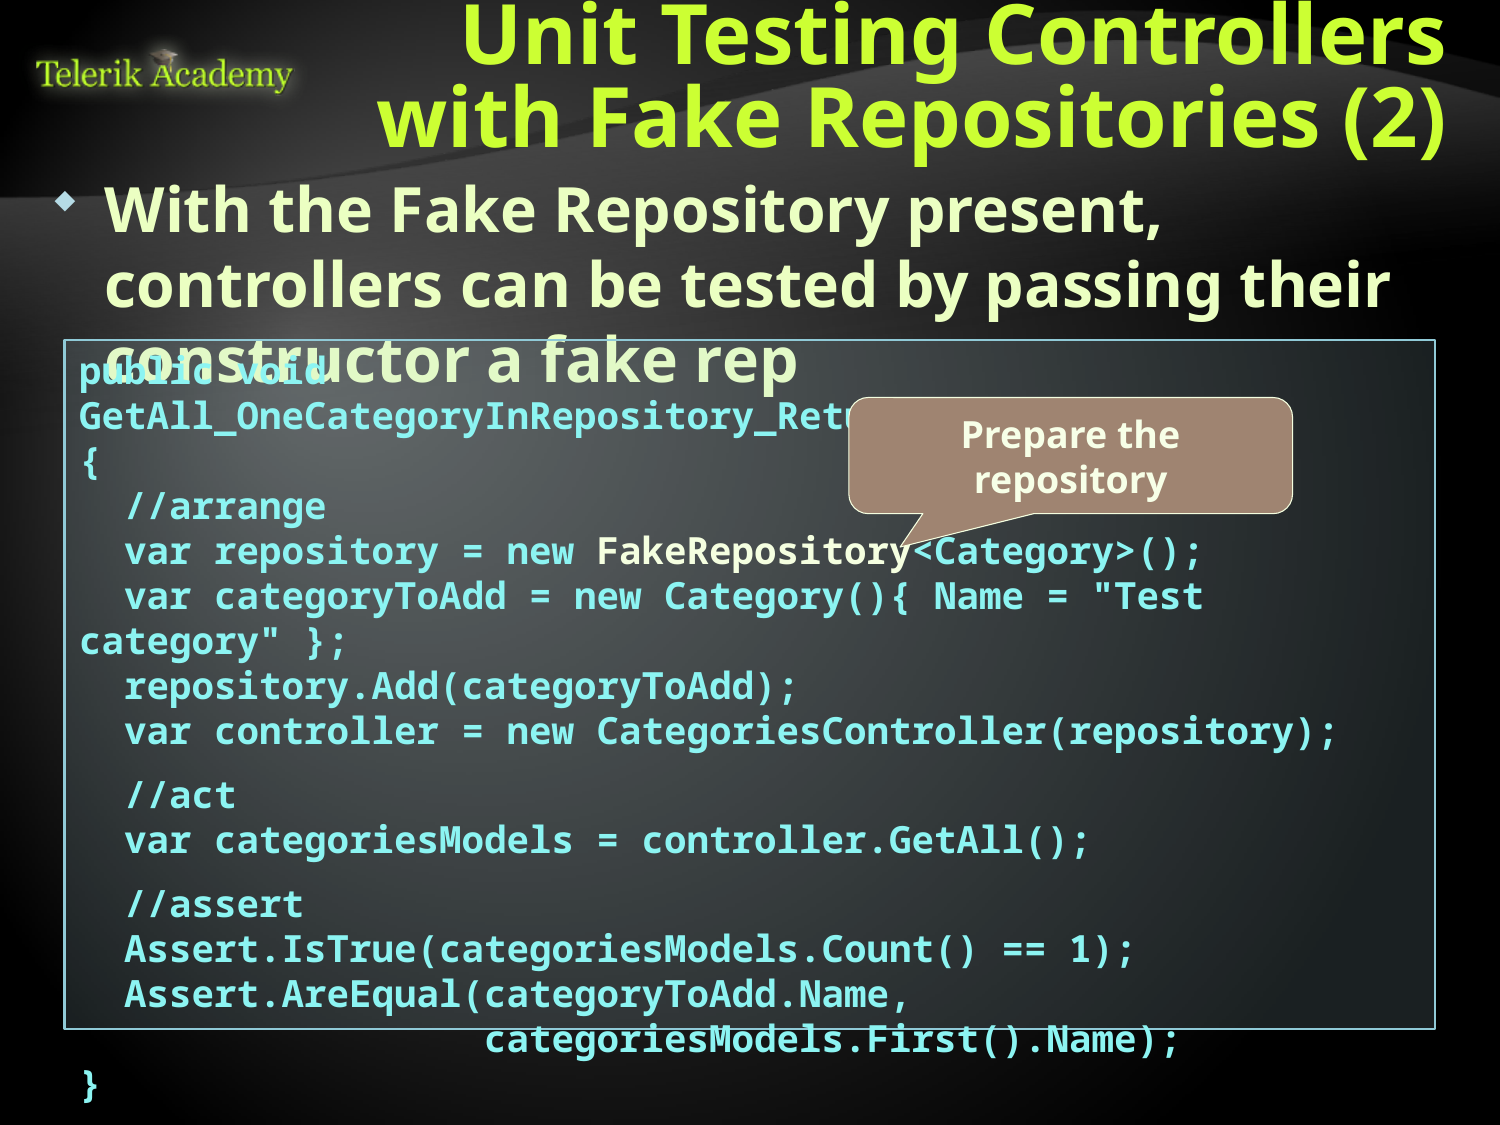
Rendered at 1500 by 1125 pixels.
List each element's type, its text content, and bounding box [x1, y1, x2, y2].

title Unit Testing Controllers with Fake Repositories (2) [300, 12, 1463, 150]
text_box Prepare the repository [848, 397, 1293, 548]
list public void GetAll_OneCategoryInRepository_ReturnOneCategory() { //arrange var repository = new FakeRepository<Category>(); var categoryToAdd = new Category(){ Name = "Test category" }; repository.Add(categoryToAdd); var controller = new CategoriesController(repository); //act var categoriesModels = controller.GetAll(); //assert Assert.IsTrue(categoriesModels.Count() == 1); Assert.AreEqual(categoryToAdd.Name, categoriesModels.First().Name); } [63, 339, 1436, 1030]
list With the Fake Repository present, controllers can be tested by passing their constructor a fake rep [37, 162, 1463, 330]
picture [0, 0, 1500, 1125]
